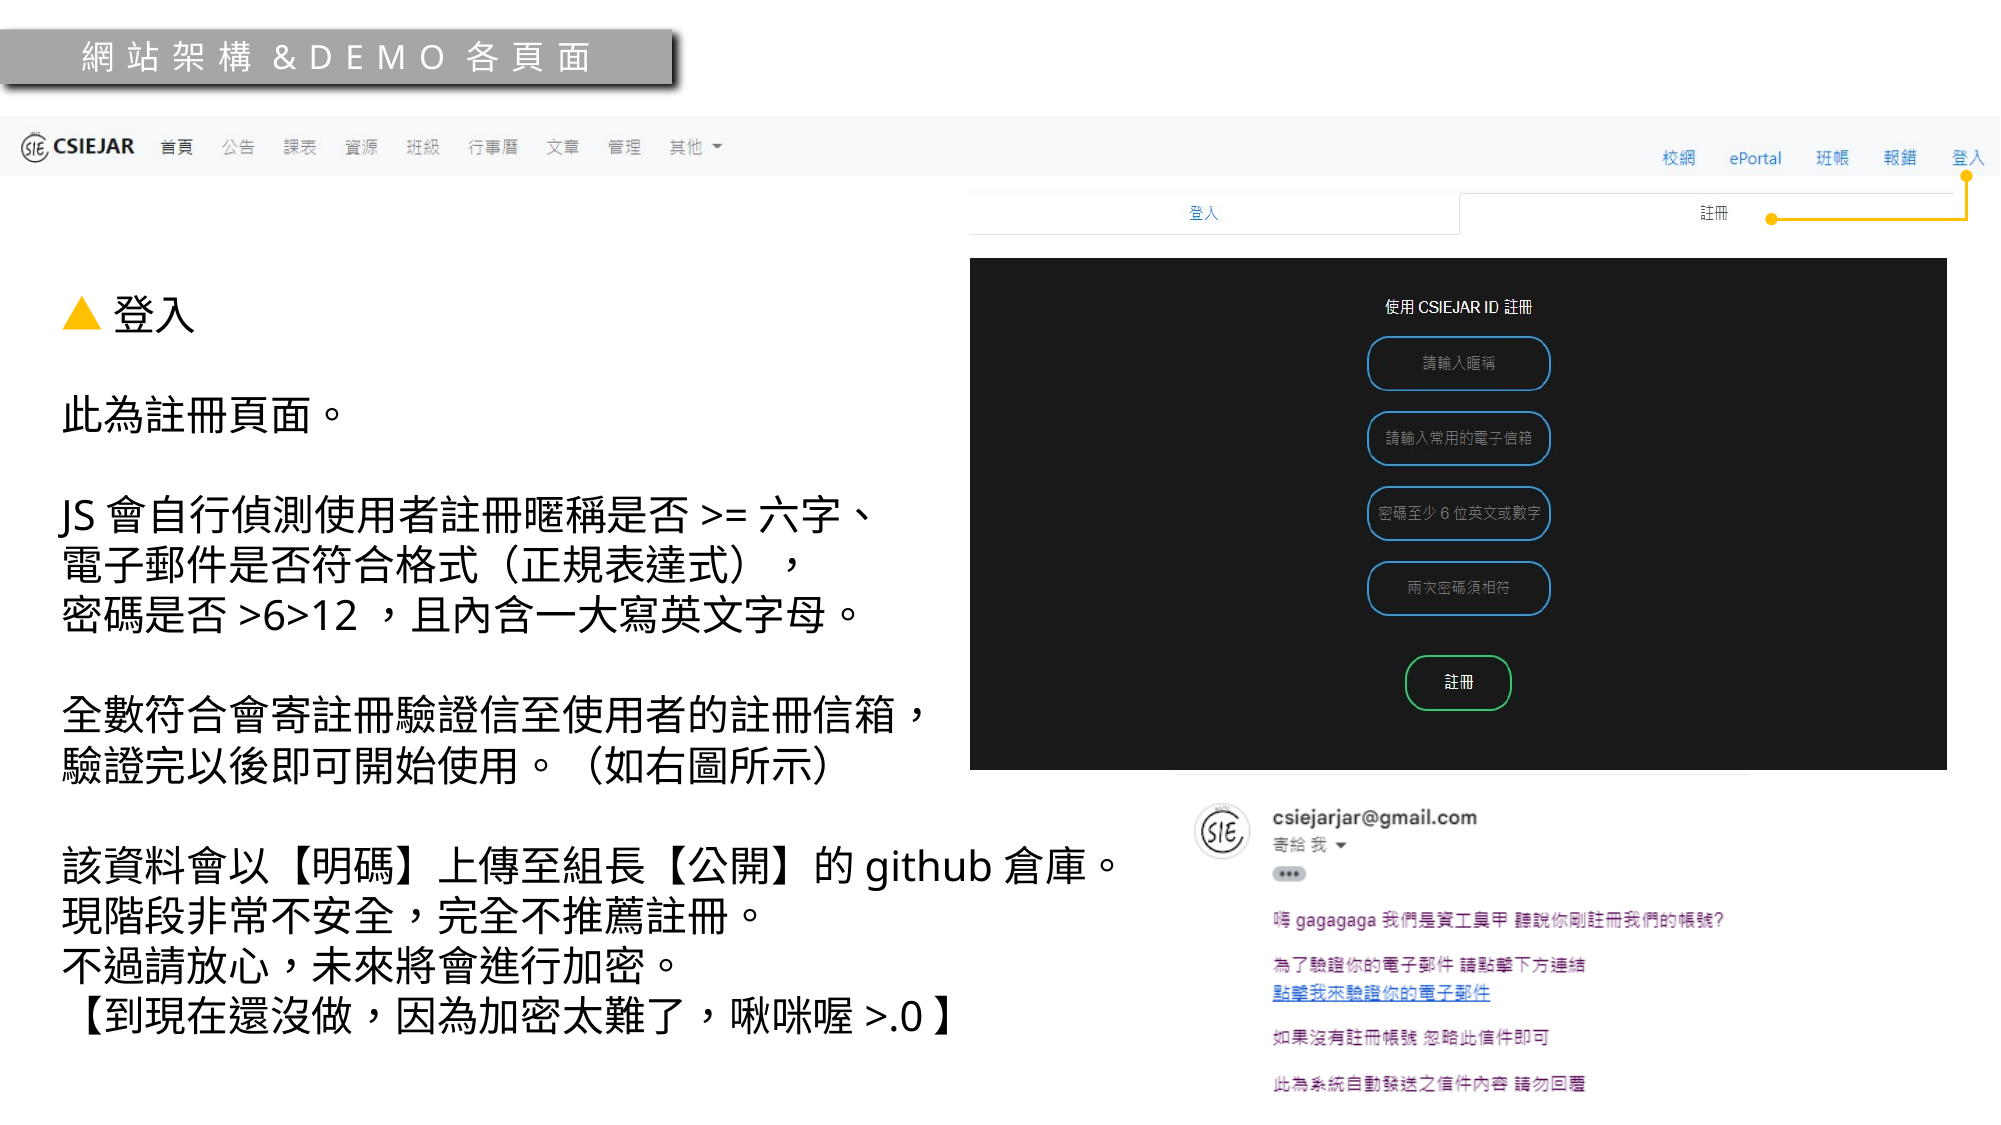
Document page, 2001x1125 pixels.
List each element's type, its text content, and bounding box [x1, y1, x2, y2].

text_box 網站架構&DEMO各頁面 [0, 29, 672, 84]
text_box ▲登入 此為註冊頁面。 JS會自行偵測使用者註冊暱稱是否>=六字、 電子郵件是否符合格式（正規表達式）， 密碼是否>6>12，且內含一大寫英文字母。 全數符合會寄註冊驗證信至使用者的註冊信箱， 驗證完以後即可開始使用。（如右圖所示） 該資料會以【明碼】上傳至組長【公開】的github倉庫。 現階段非常不安全，完全不推薦註冊。 不過請放心，未來將會進行加密。 【到現在還沒做，因為加密太難了，啾咪喔>.0】 [46, 281, 1175, 1047]
picture [0, 116, 2000, 176]
picture [970, 191, 1954, 1121]
text_box [1898, 176, 1973, 221]
